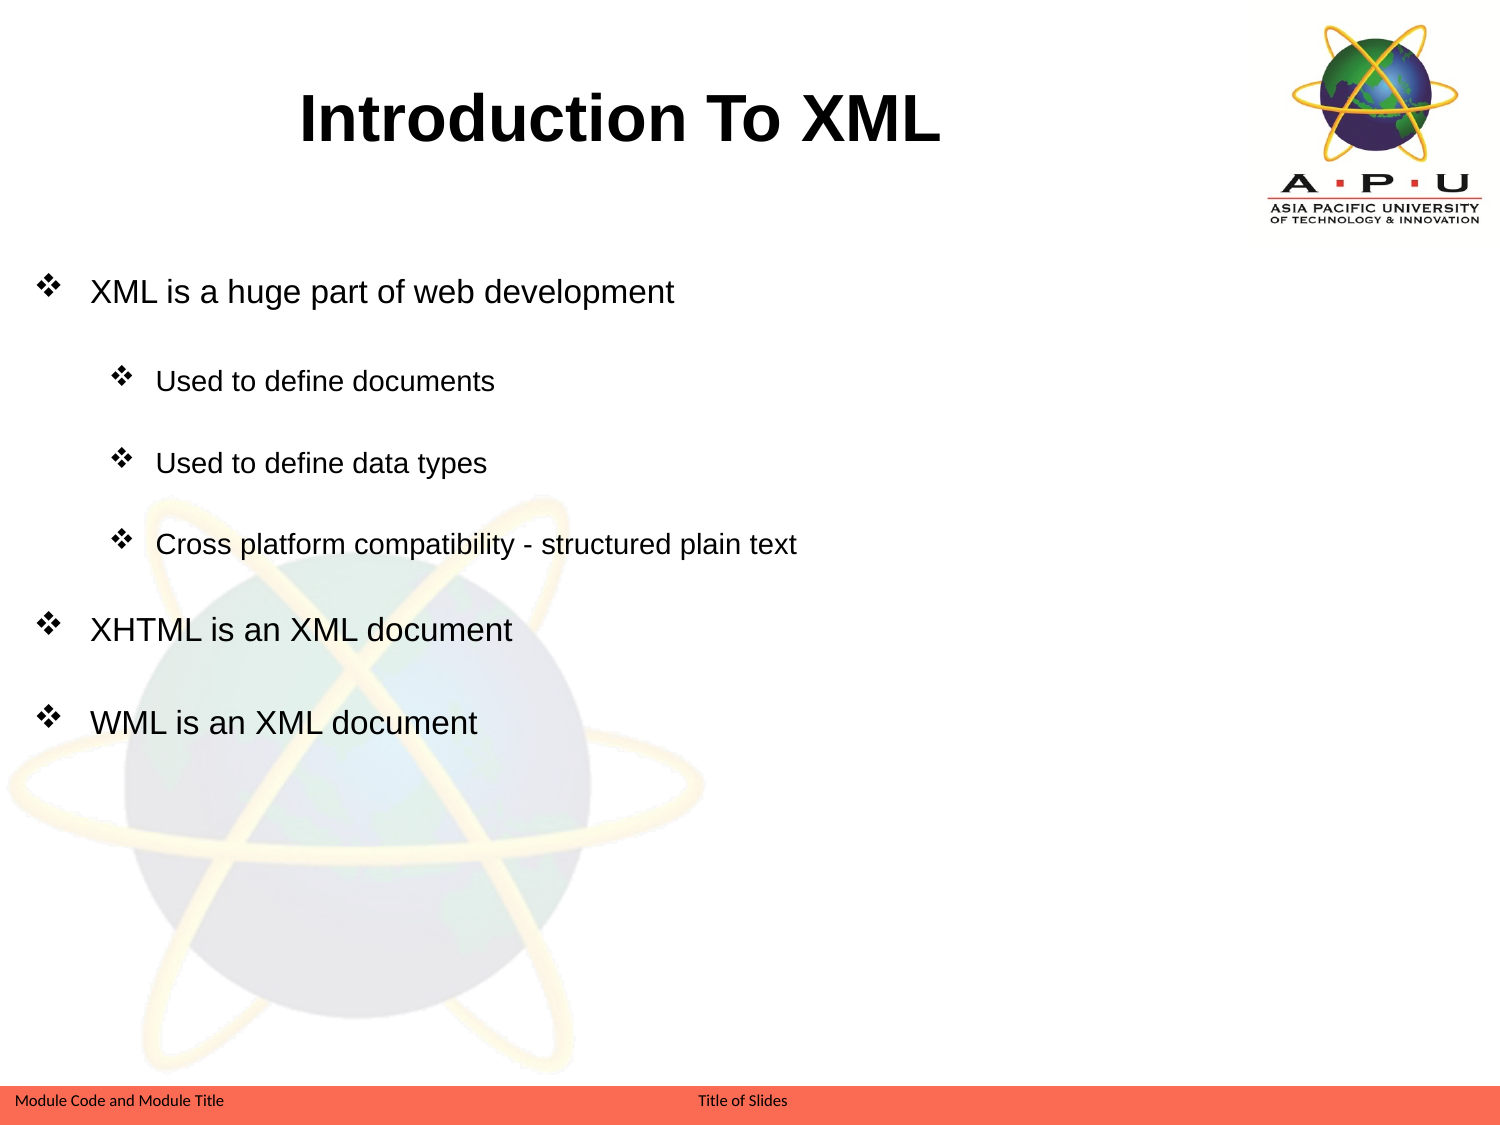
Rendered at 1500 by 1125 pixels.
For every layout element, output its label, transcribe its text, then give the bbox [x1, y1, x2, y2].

text_box Introduction To XML [284, 67, 958, 163]
picture [1251, 0, 1500, 249]
text_box XML is a huge part of web development Used to define documents Used to define data types Cross platform compatibility - structured plain text XHTML is an XML document WML is an XML document [18, 262, 1369, 987]
